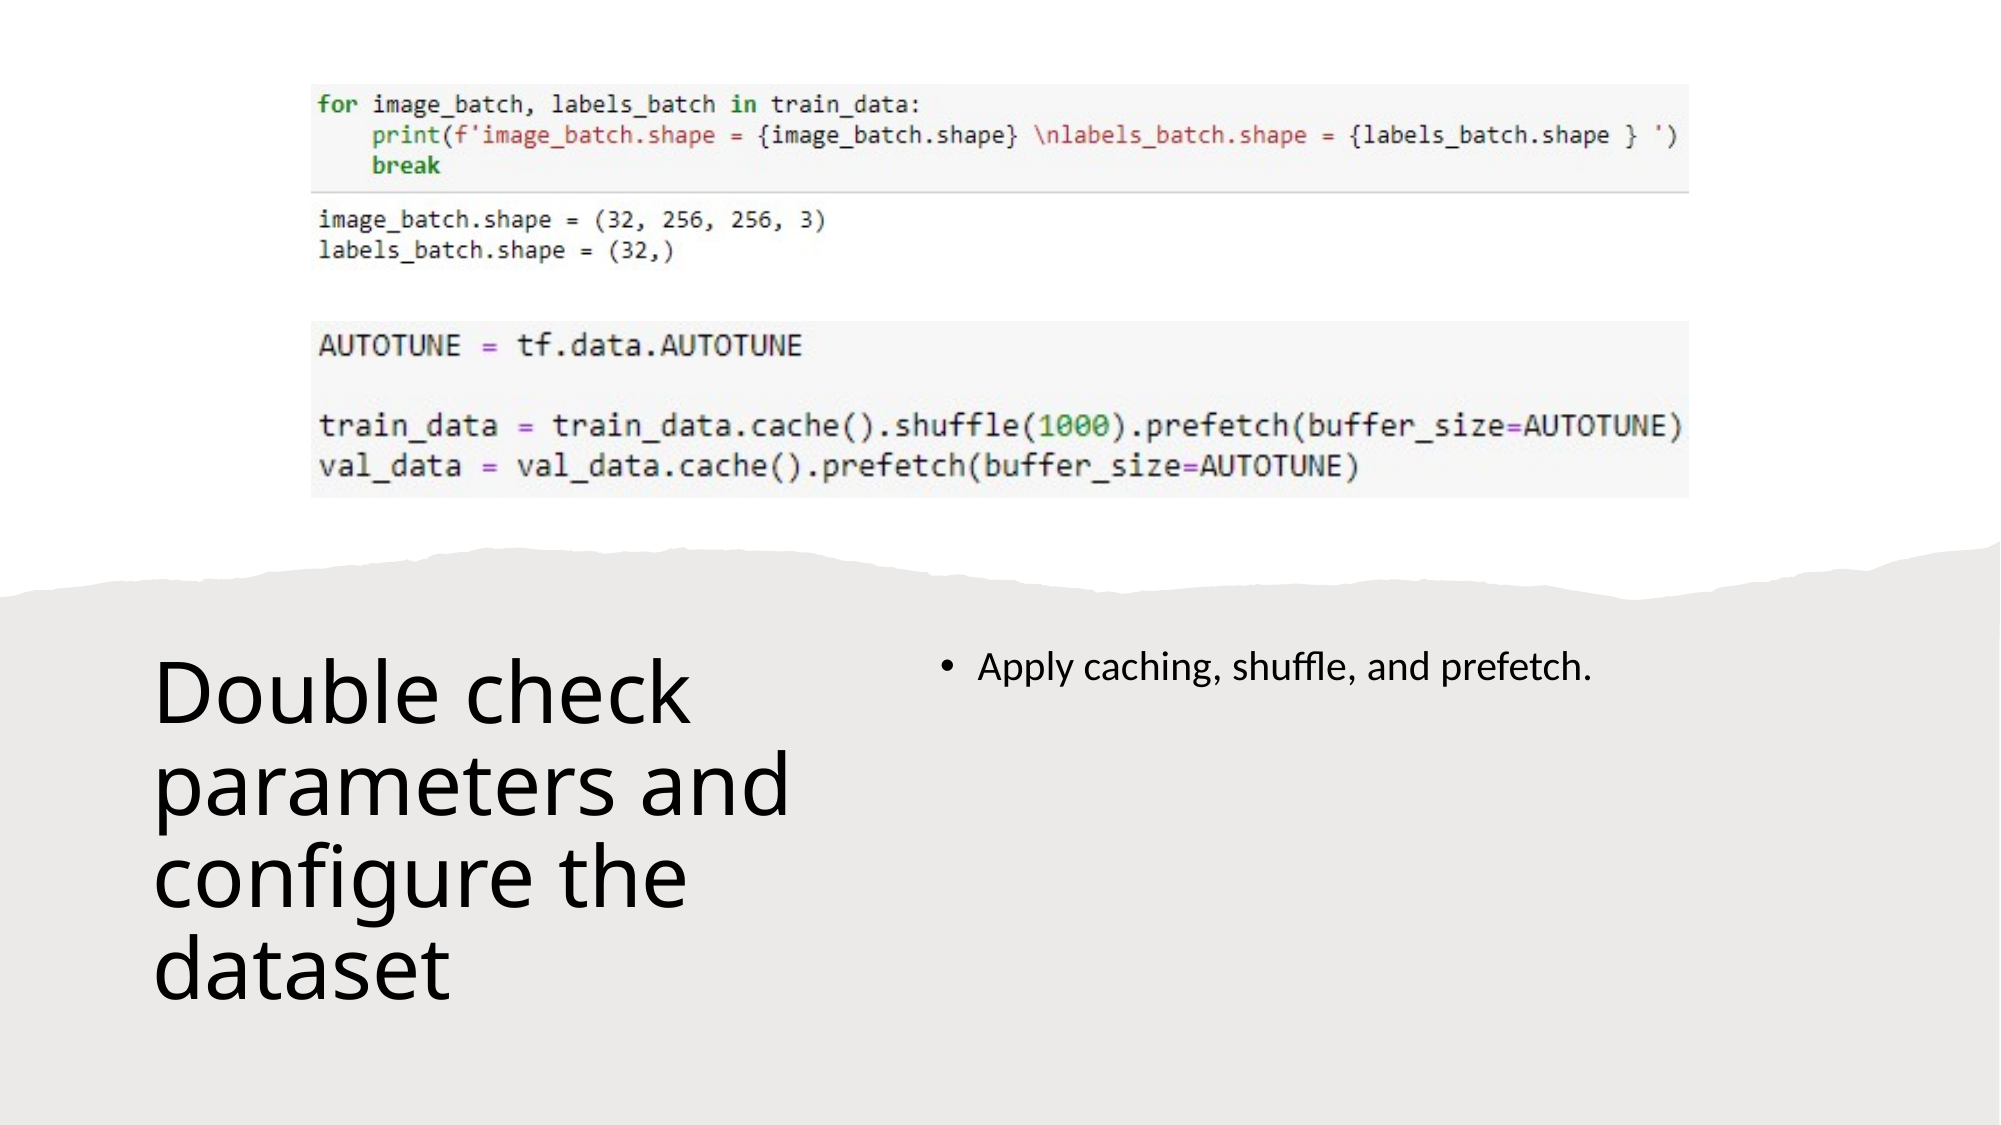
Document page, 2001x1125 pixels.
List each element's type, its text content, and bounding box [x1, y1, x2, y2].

title Double check parameters and configure the dataset [137, 637, 829, 1031]
text_box [0, 0, 2000, 598]
text_box [0, 540, 2000, 1125]
list Apply caching, shuffle, and prefetch. [925, 637, 1863, 1031]
picture [311, 84, 1689, 271]
picture [311, 321, 1689, 498]
